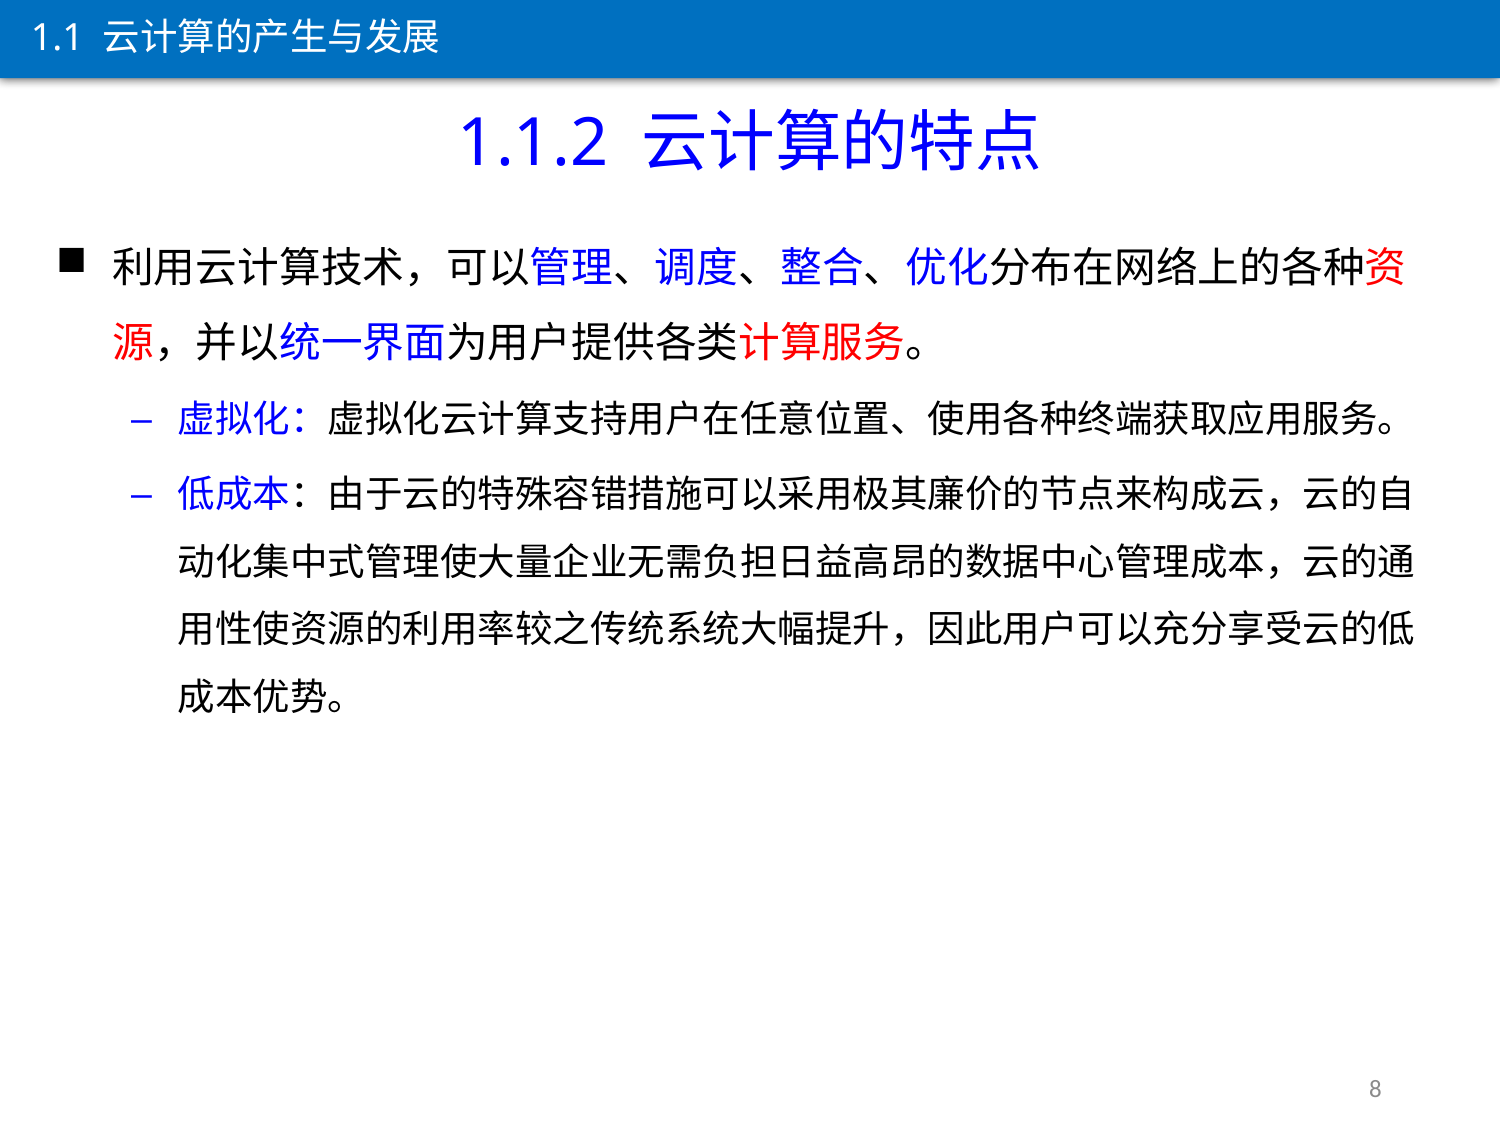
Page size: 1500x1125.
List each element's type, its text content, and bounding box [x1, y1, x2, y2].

slide_number 8 [1059, 1057, 1397, 1118]
text_box 1.1 云计算的产生与发展 [16, 5, 455, 66]
text_box [0, 0, 1500, 79]
text_box 利用云计算技术，可以管理、调度、整合、优化分布在网络上的各种资源，并以统一界面为用户提供各类计算服务。 虚拟化：虚拟化云计算支持用户在任意位置、使用各种终端获取应用服务。 低成本：由于云的特殊容错措施可以采用极其廉价的节点来构成云，云的自动化集中式管理使大量企业无需负担日益高昂的数据中心管理成本，云的通用性使资源的利用率较之传统系统大幅提升，因此用户可以充分享受云的低成本优势。 [41, 208, 1459, 726]
text_box 1.1.2 云计算的特点 [0, 91, 1500, 187]
